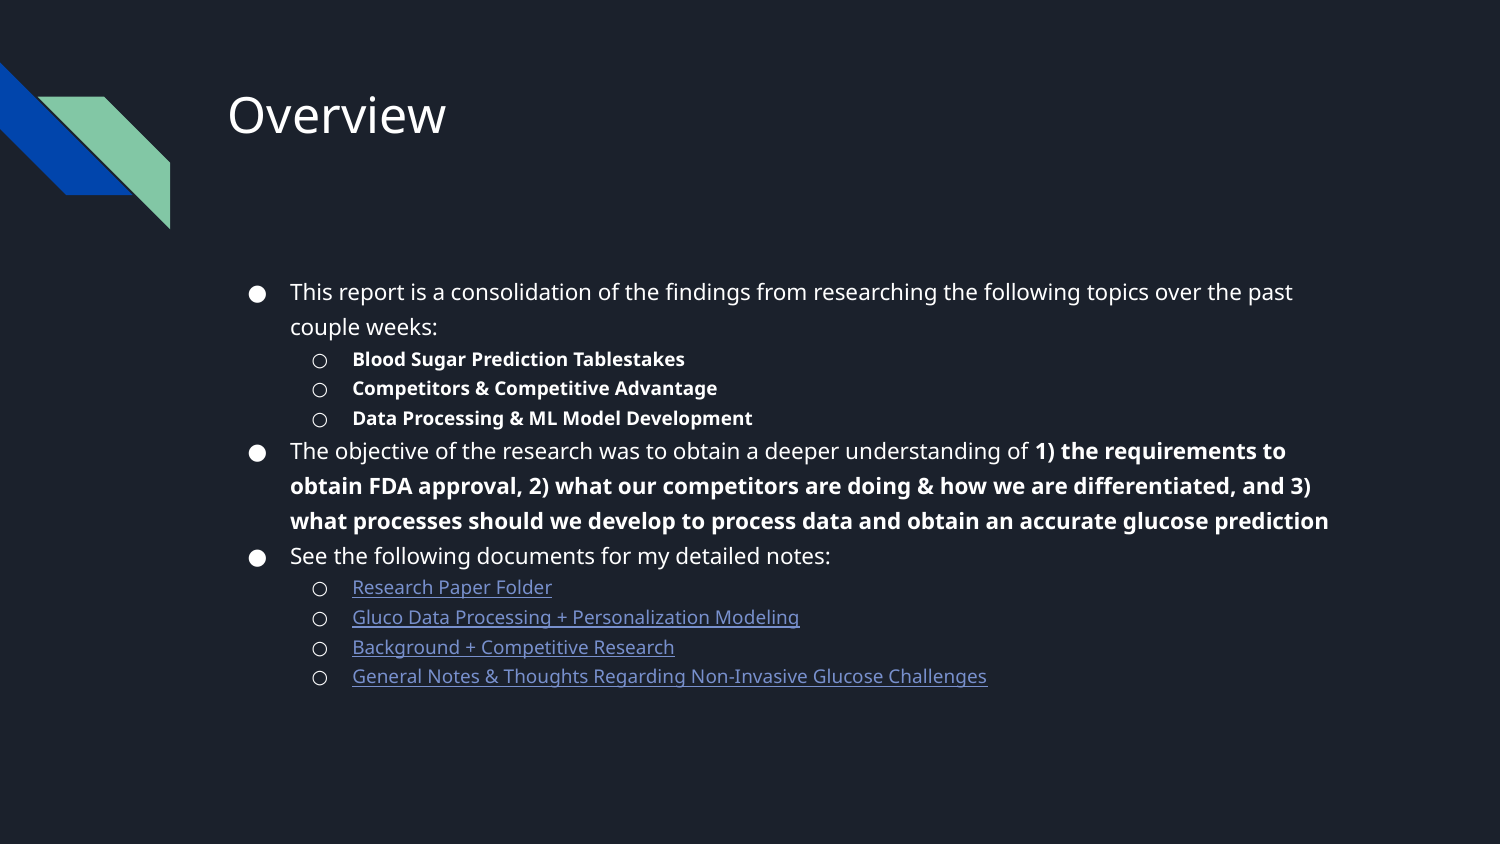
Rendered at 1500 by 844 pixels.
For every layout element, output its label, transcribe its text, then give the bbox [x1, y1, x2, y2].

title Overview [212, 64, 1368, 215]
list This report is a consolidation of the findings from researching the following topics over the past couple weeks: Blood Sugar Prediction Tablestakes Competitors & Competitive Advantage Data Processing & ML Model Development The objective of the research was to obtain a deeper understanding of 1) the requirements to obtain FDA approval, 2) what our competitors are doing & how we are differentiated, and 3) what processes should we develop to process data and obtain an accurate glucose prediction See the following documents for my detailed notes: Research Paper Folder Gluco Data Processing + Personalization Modeling Background + Competitive Research General Notes & Thoughts Regarding Non-Invasive Glucose Challenges [212, 257, 1368, 735]
